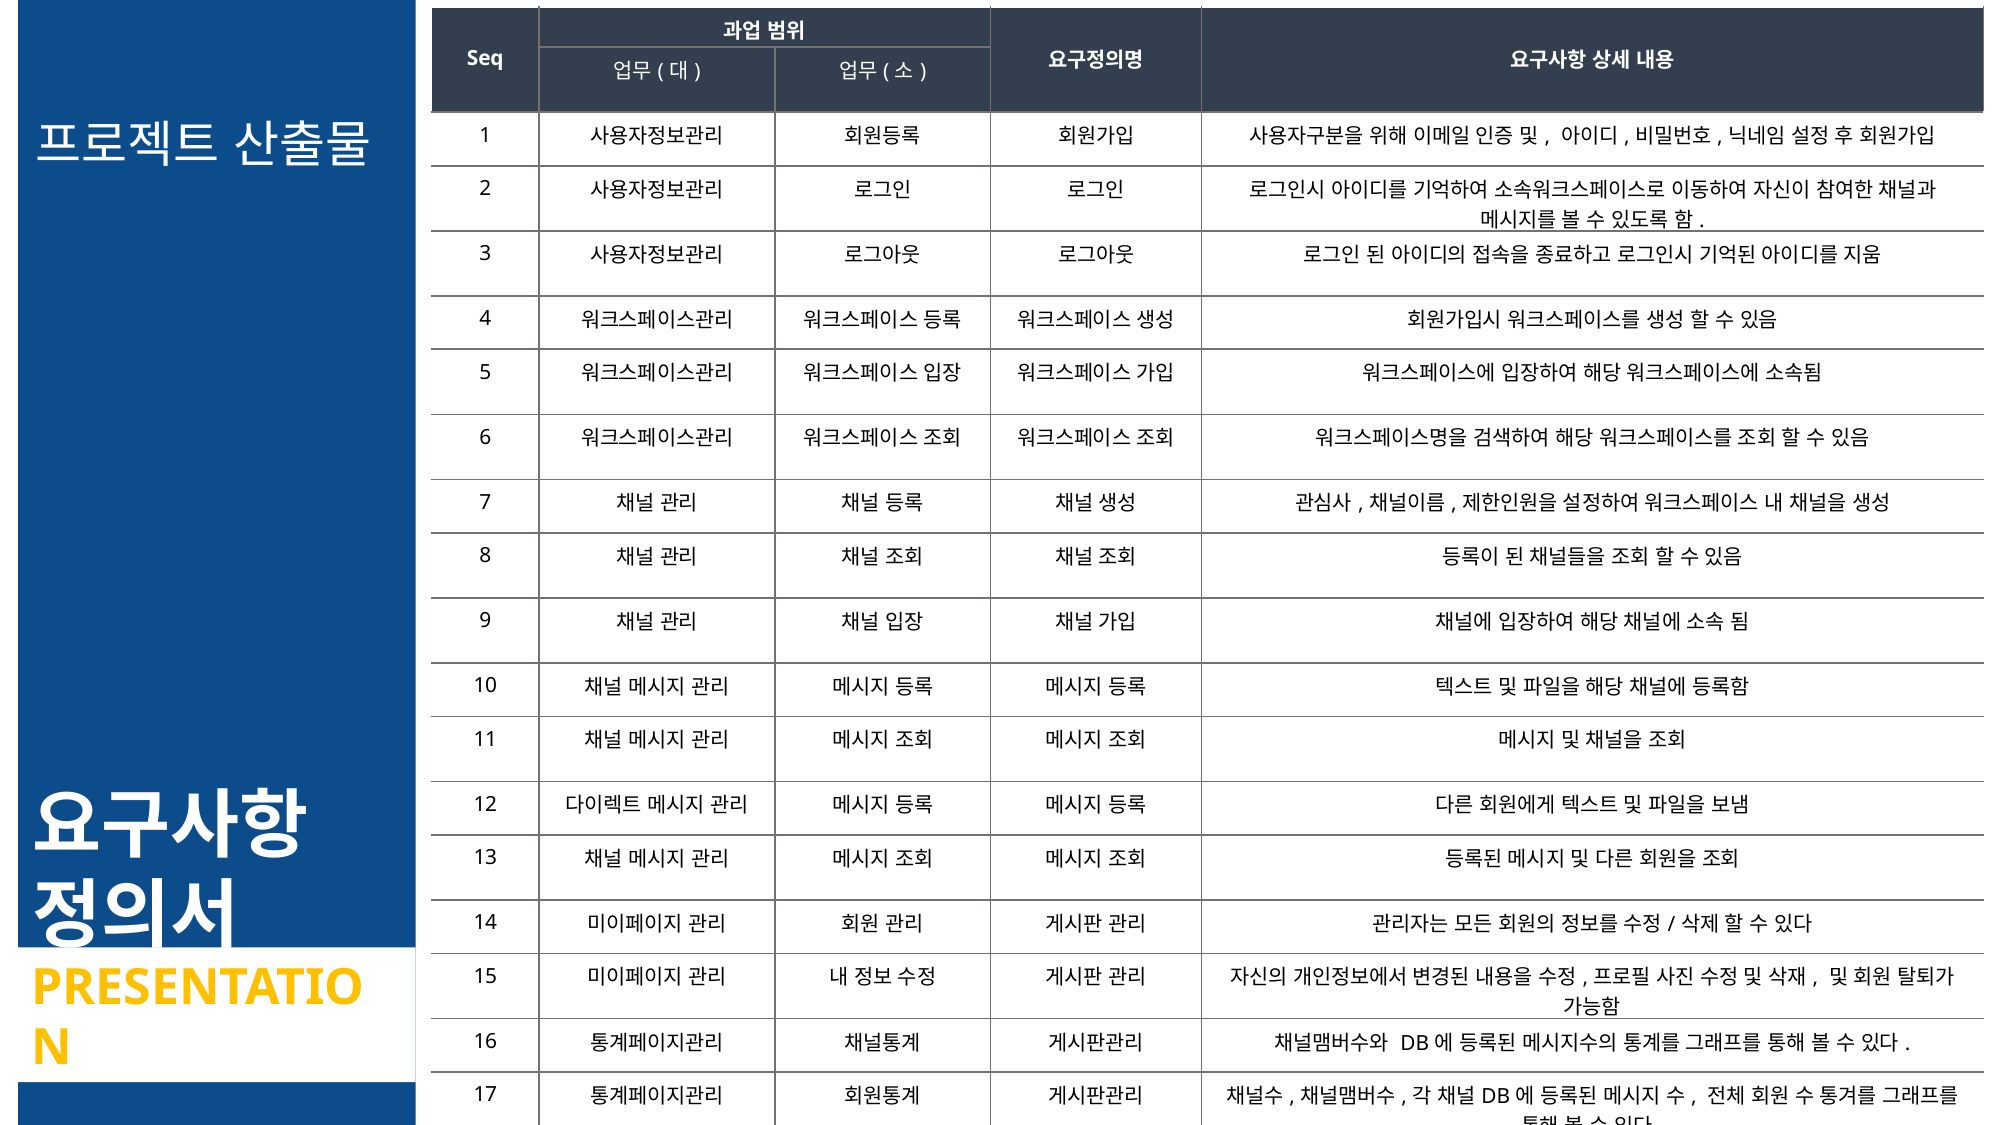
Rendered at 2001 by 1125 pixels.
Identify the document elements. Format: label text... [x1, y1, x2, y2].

table_cell 채널 메시지 관리 [540, 664, 774, 716]
table_header Seq [432, 8, 538, 111]
table_cell 업무(소) [776, 48, 990, 111]
table_cell 채널 관리 [540, 534, 774, 597]
table_cell 회원등록 [776, 113, 990, 165]
table_cell 회원 관리 [776, 901, 990, 953]
table_cell 통계페이지관리 [540, 1073, 774, 1125]
table_cell 메시지 및 채널을 조회 [1202, 717, 1983, 781]
table_cell 채널통계 [776, 1019, 990, 1071]
table_cell 채널에 입장하여 해당 채널에 소속 됨 [1202, 599, 1983, 662]
table_cell 워크스페이스관리 [540, 350, 774, 414]
table_cell 메시지 조회 [991, 836, 1201, 899]
table_cell 다른 회원에게 텍스트 및 파일을 보냄 [1202, 782, 1983, 834]
table_cell 10 [432, 664, 538, 716]
table_cell 메시지 조회 [776, 836, 990, 899]
table_cell 6 [432, 415, 538, 479]
table_cell 17 [432, 1073, 538, 1125]
table_cell 13 [432, 836, 538, 899]
table_cell 채널수,채널맴버수,각 채널DB에 등록된 메시지 수, 전체 회원 수 통겨를 그래프를 통해 볼 수 있다. [1202, 1073, 1983, 1125]
table_cell 7 [432, 480, 538, 532]
table_cell 자신의 개인정보에서 변경된 내용을 수정,프로필 사진 수정 및 삭재, 및 회원 탈퇴가 가능함 [1202, 954, 1983, 1018]
table_cell 업무(대) [540, 48, 774, 111]
text_box 프로젝트 산출물 [29, 112, 428, 173]
table_cell 게시판 관리 [991, 954, 1201, 1018]
table_cell 게시판관리 [991, 1073, 1201, 1125]
table_cell 사용자정보관리 [540, 232, 774, 295]
table_cell 12 [432, 782, 538, 834]
table_cell 메시지 등록 [991, 664, 1201, 716]
table_cell 워크스페이스관리 [540, 297, 774, 348]
table_cell 게시판관리 [991, 1019, 1201, 1071]
table_cell 관리자는 모든 회원의 정보를 수정/삭제 할 수 있다 [1202, 901, 1983, 953]
table_cell 채널 메시지 관리 [540, 836, 774, 899]
table_cell 5 [432, 350, 538, 414]
text_box 요구사항 정의서 [17, 768, 416, 964]
table_cell 14 [432, 901, 538, 953]
table_cell 로그인시 아이디를 기억하여 소속워크스페이스로 이동하여 자신이 참여한 채널과 메시지를 볼 수 있도록 함. [1202, 167, 1983, 230]
table_cell 워크스페이스 등록 [776, 297, 990, 348]
table_cell 메시지 등록 [991, 782, 1201, 834]
table_cell 채널맴버수와 DB에 등록된 메시지수의 통계를 그래프를 통해 볼 수 있다. [1202, 1019, 1983, 1071]
table_cell 통계페이지관리 [540, 1019, 774, 1071]
table_cell 15 [432, 954, 538, 1018]
table_cell 회원통계 [776, 1073, 990, 1125]
table_cell 채널 조회 [991, 534, 1201, 597]
table_cell 4 [432, 297, 538, 348]
table_cell 채널 관리 [540, 599, 774, 662]
table_cell 로그인 [776, 167, 990, 230]
table_cell 등록된 메시지 및 다른 회원을 조회 [1202, 836, 1983, 899]
table_cell 1 [432, 113, 538, 165]
table_cell 채널 가입 [991, 599, 1201, 662]
table_cell 채널 등록 [776, 480, 990, 532]
table_cell 관심사,채널이름,제한인원을 설정하여 워크스페이스 내 채널을 생성 [1202, 480, 1983, 532]
table_cell 회원가입시 워크스페이스를 생성 할 수 있음 [1202, 297, 1983, 348]
table_cell 워크스페이스 조회 [776, 415, 990, 479]
table_cell 미이페이지 관리 [540, 901, 774, 953]
table_cell 워크스페이스에 입장하여 해당 워크스페이스에 소속됨 [1202, 350, 1983, 414]
table_cell 11 [432, 717, 538, 781]
table_cell 사용자구분을 위해 이메일 인증 및, 아이디,비밀번호,닉네임 설정 후 회원가입 [1202, 113, 1983, 165]
table_cell 워크스페이스 가입 [991, 350, 1201, 414]
table_cell 회원가입 [991, 113, 1201, 165]
table_cell 워크스페이스 입장 [776, 350, 990, 414]
table_cell 다이렉트 메시지 관리 [540, 782, 774, 834]
table_cell 등록이 된 채널들을 조회 할 수 있음 [1202, 534, 1983, 597]
table_cell 9 [432, 599, 538, 662]
table_cell 8 [432, 534, 538, 597]
table_cell 로그아웃 [776, 232, 990, 295]
text_box PRESENTATION [16, 947, 416, 1083]
table_cell 텍스트 및 파일을 해당 채널에 등록함 [1202, 664, 1983, 716]
table_cell 메시지 조회 [776, 717, 990, 781]
table_cell 채널 입장 [776, 599, 990, 662]
table_cell 로그인 [991, 167, 1201, 230]
table_cell 2 [432, 167, 538, 230]
table_cell 로그인 된 아이디의 접속을 종료하고 로그인시 기억된 아이디를 지움 [1202, 232, 1983, 295]
table_cell 16 [432, 1019, 538, 1071]
table_cell 로그아웃 [991, 232, 1201, 295]
text_box [17, 0, 417, 1125]
table_header 과업 범위 [540, 8, 990, 46]
table_cell 워크스페이스 생성 [991, 297, 1201, 348]
table_cell 미이페이지 관리 [540, 954, 774, 1018]
table_cell 3 [432, 232, 538, 295]
table_header 요구사항 상세 내용 [1202, 8, 1983, 111]
table_cell 메시지 조회 [991, 717, 1201, 781]
table_cell 사용자정보관리 [540, 167, 774, 230]
table_cell 게시판 관리 [991, 901, 1201, 953]
table_cell 채널 메시지 관리 [540, 717, 774, 781]
table_cell 내 정보 수정 [776, 954, 990, 1018]
table_cell 메시지 등록 [776, 664, 990, 716]
table_cell 사용자정보관리 [540, 113, 774, 165]
table_cell 채널 관리 [540, 480, 774, 532]
table_cell 워크스페이스관리 [540, 415, 774, 479]
table_cell 워크스페이스명을 검색하여 해당 워크스페이스를 조회 할 수 있음 [1202, 415, 1983, 479]
table_header 요구정의명 [991, 8, 1201, 111]
table_cell 워크스페이스 조회 [991, 415, 1201, 479]
table_cell 메시지 등록 [776, 782, 990, 834]
table_cell 채널 생성 [991, 480, 1201, 532]
table_cell 채널 조회 [776, 534, 990, 597]
